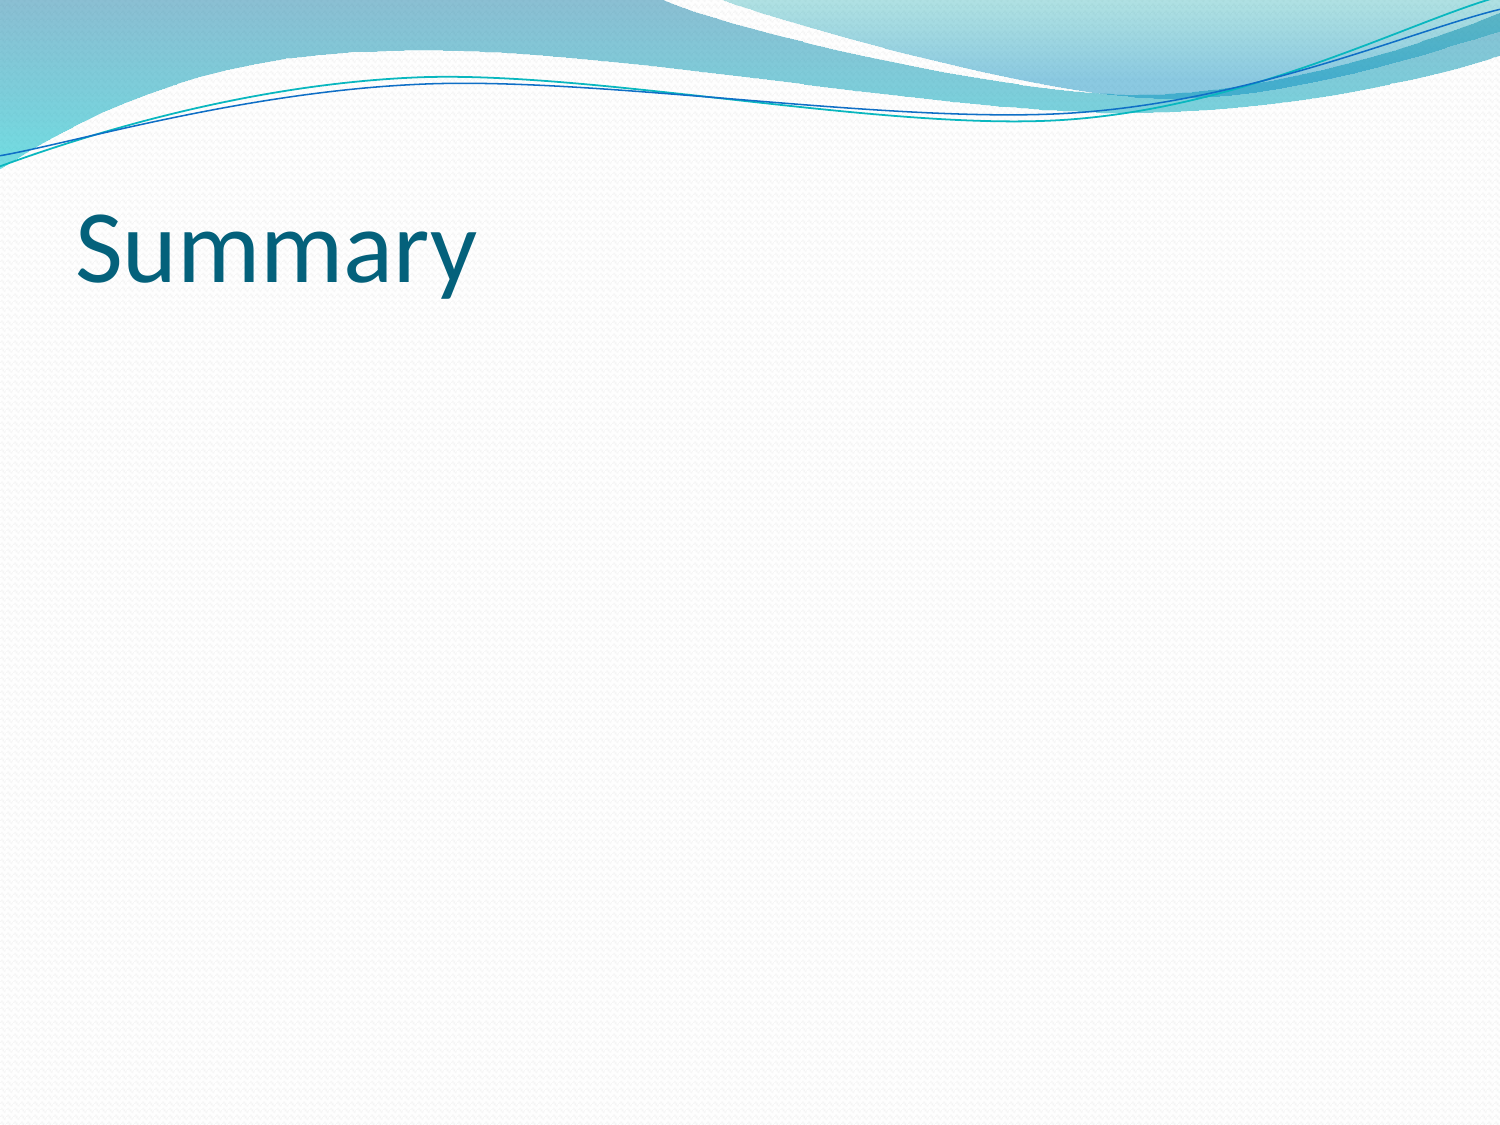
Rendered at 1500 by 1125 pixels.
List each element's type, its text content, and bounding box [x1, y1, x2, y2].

title Summary [75, 115, 1425, 303]
